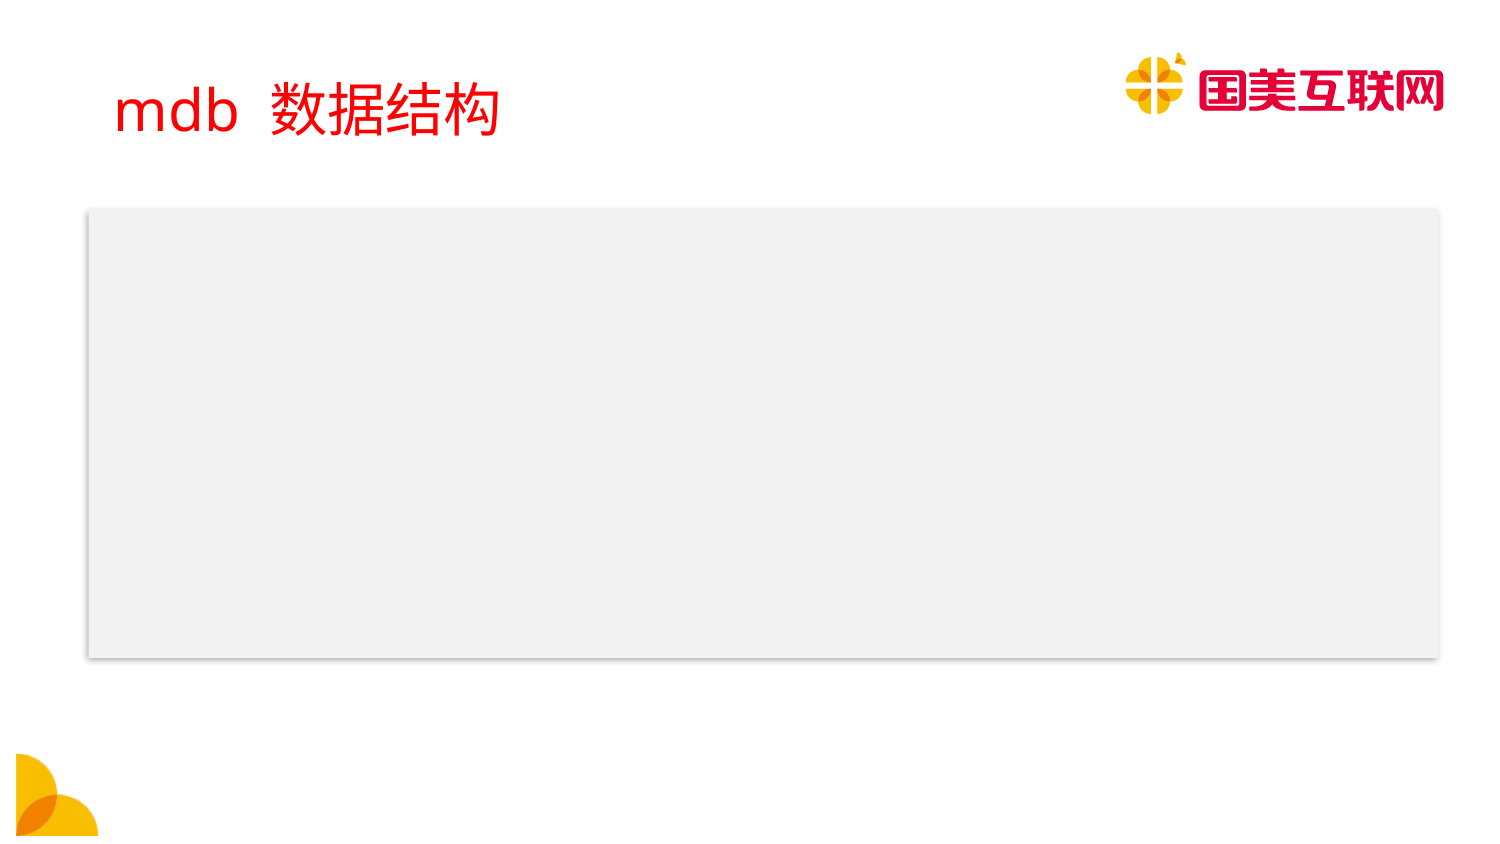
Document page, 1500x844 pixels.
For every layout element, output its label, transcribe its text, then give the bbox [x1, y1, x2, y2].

picture [0, 740, 113, 836]
title mdb 数据结构 [68, 37, 1419, 179]
picture [1419, 43, 1465, 128]
